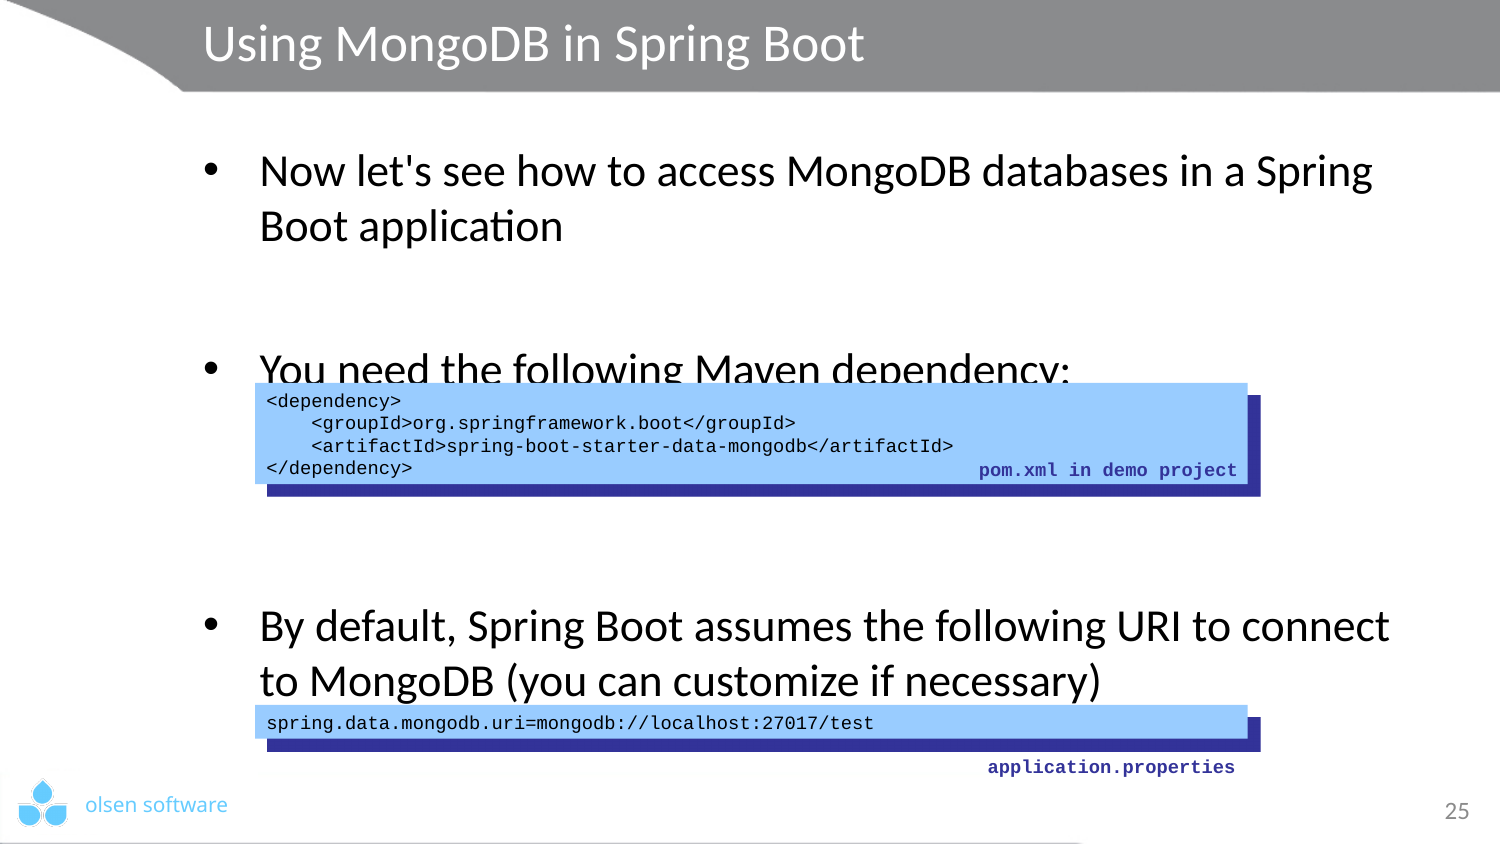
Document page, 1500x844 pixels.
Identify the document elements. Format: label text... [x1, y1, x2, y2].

text_box pom.xml in demo project [964, 449, 1253, 488]
text_box spring.data.mongodb.uri=mongodb://localhost:27017/test [255, 704, 1248, 739]
list Now let's see how to access MongoDB databases in a Spring Boot application You need the following Maven dependency: By default, Spring Boot assumes the following URI to connect to MongoDB (you can customize if necessary) [188, 133, 1425, 716]
text_box <dependency> <groupId>org.springframework.boot</groupId> <artifactId>spring-boot-starter-data-mongodb</artifactId> </dependency> [255, 382, 1248, 485]
text_box application.properties [972, 747, 1250, 785]
title Using MongoDB in Spring Boot [187, 0, 1426, 93]
picture [0, 0, 1500, 844]
footer 25 [1414, 781, 1500, 838]
